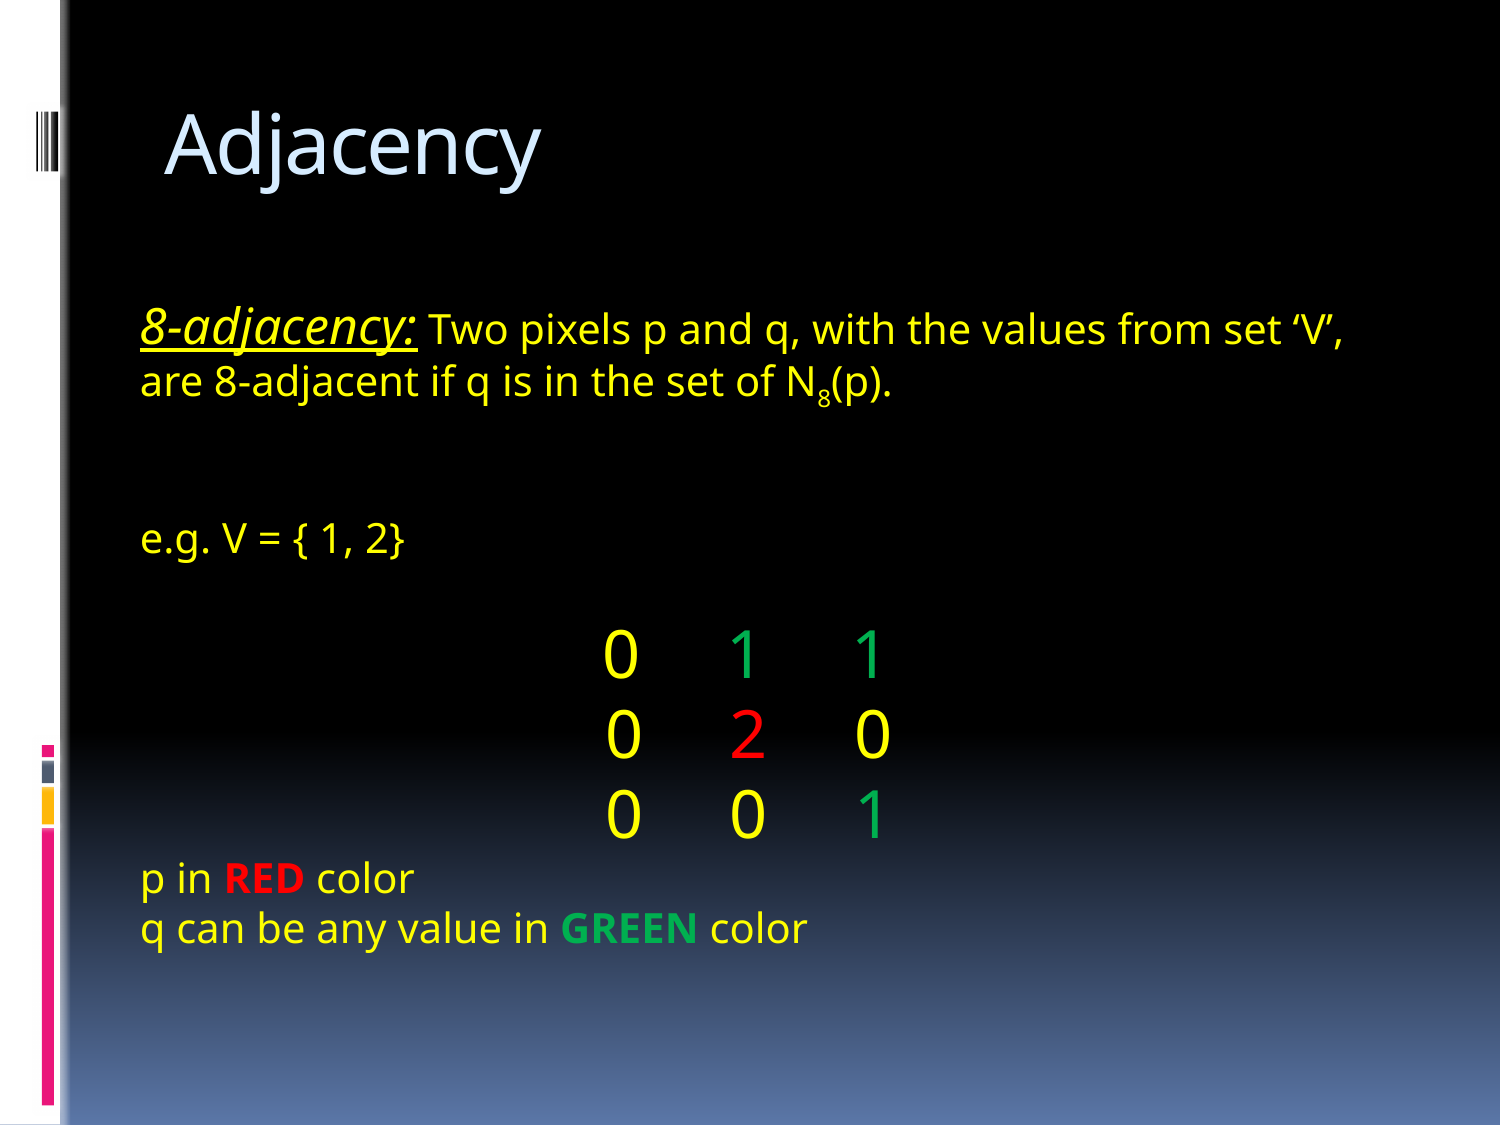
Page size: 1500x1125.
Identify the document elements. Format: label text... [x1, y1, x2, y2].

title Adjacency [150, 83, 1425, 234]
text_box 8-adjacency: Two pixels p and q, with the values from set ‘V’, are 8-adjacent if q is in the set of N8(p). e.g. V = { 1, 2} 0 1 1 0 2 0 0 0 1 p in RED color q can be any value in green color [125, 287, 1425, 960]
